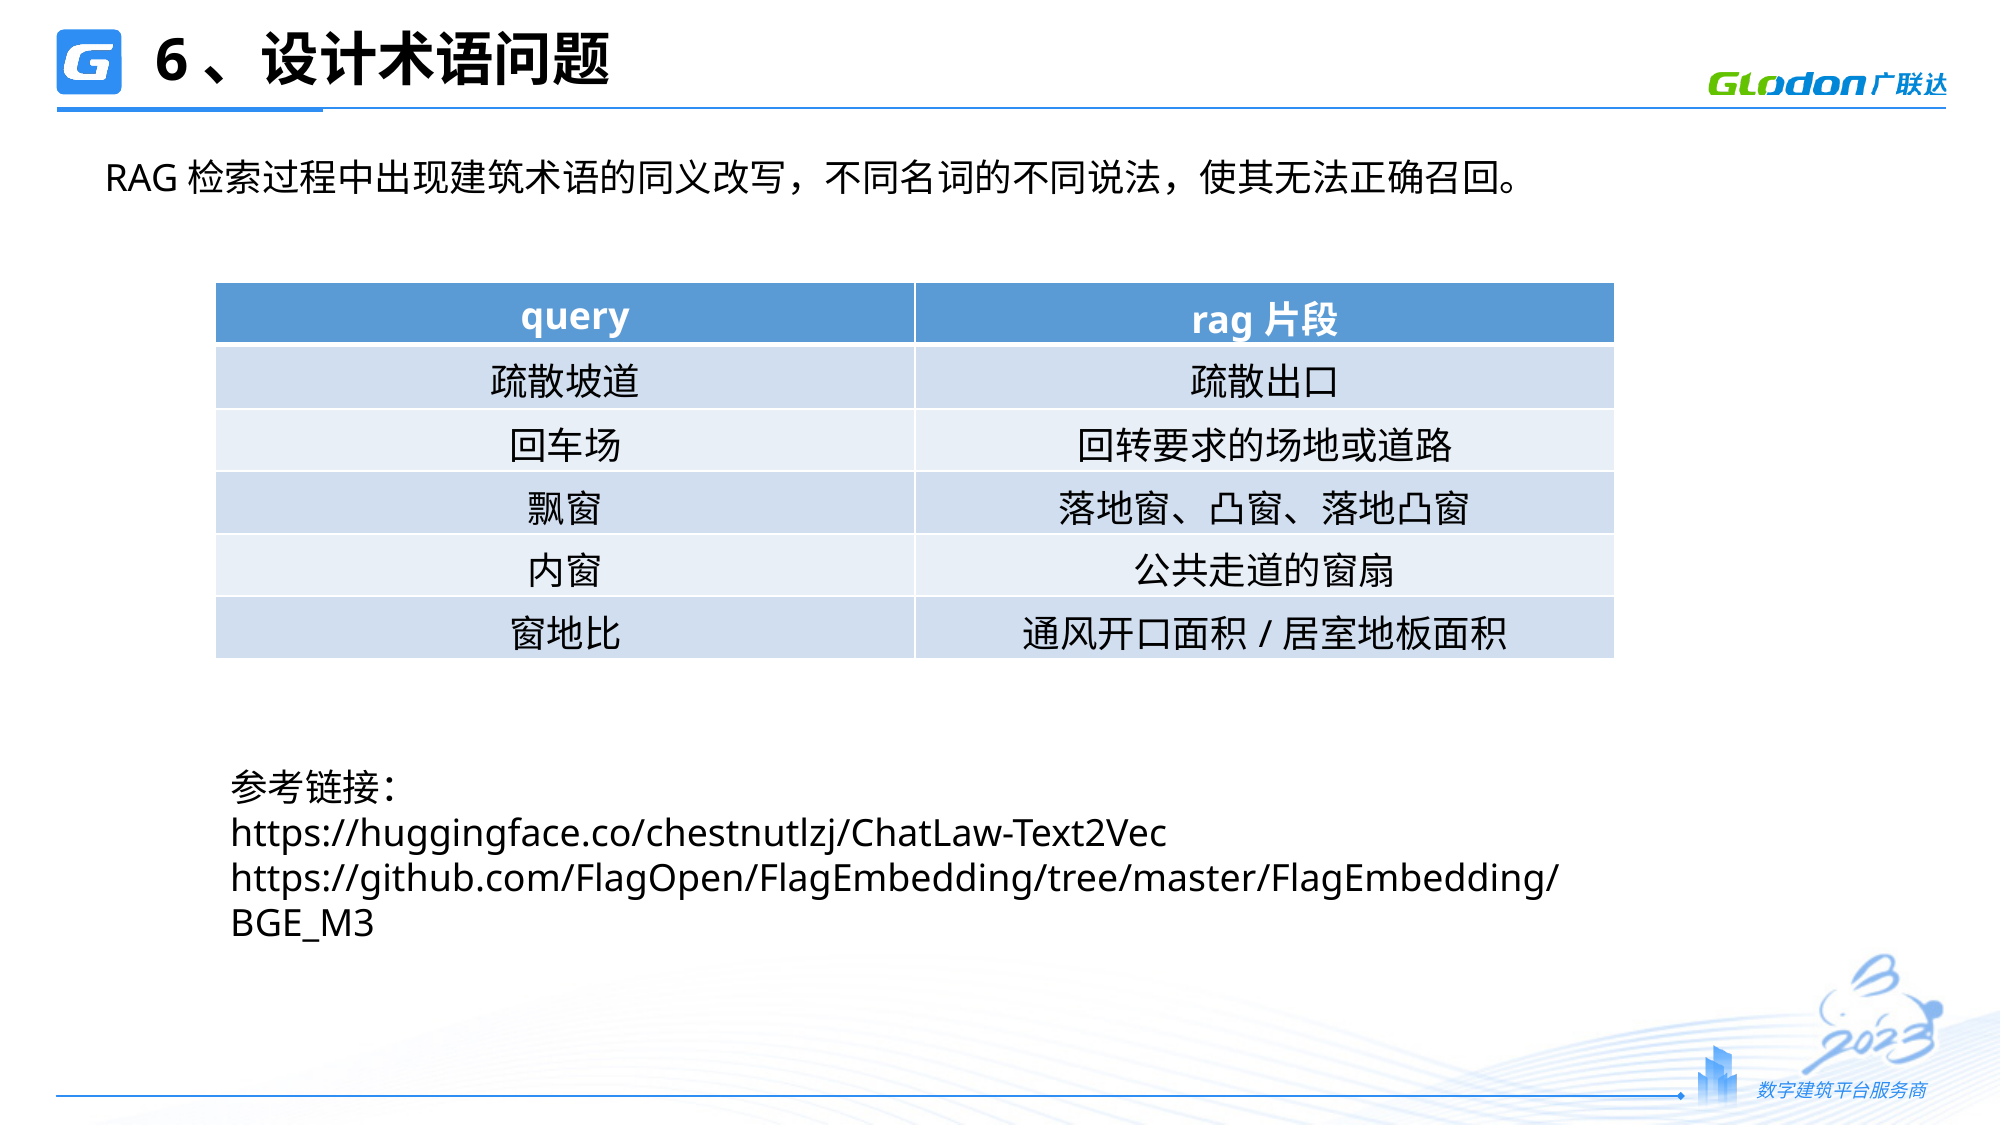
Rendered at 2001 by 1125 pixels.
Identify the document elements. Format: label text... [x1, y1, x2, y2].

title 6、设计术语问题 [140, 14, 1691, 110]
text_box 参考链接： https://huggingface.co/chestnutlzj/ChatLaw-Text2Vec https://github.com/FlagOpen/FlagEmbedding/tree/master/FlagEmbedding/BGE_M3 [215, 756, 1704, 952]
table_cell 落地窗、凸窗、落地凸窗 [916, 472, 1614, 533]
table_cell 疏散出口 [916, 347, 1614, 408]
table_cell 飘窗 [216, 472, 914, 533]
table_cell 回车场 [216, 410, 914, 470]
table_cell 通风开口面积/居室地板面积 [916, 597, 1614, 658]
table_cell 疏散坡道 [216, 347, 914, 408]
table_cell 回转要求的场地或道路 [916, 410, 1614, 470]
table_header query [216, 283, 914, 342]
table_cell 内窗 [216, 535, 914, 595]
text_box RAG检索过程中出现建筑术语的同义改写，不同名词的不同说法，使其无法正确召回。 [89, 146, 1691, 207]
picture [0, 0, 2001, 1125]
table_cell 公共走道的窗扇 [916, 535, 1614, 595]
table_cell 窗地比 [216, 597, 914, 658]
table_header rag片段 [916, 283, 1614, 342]
